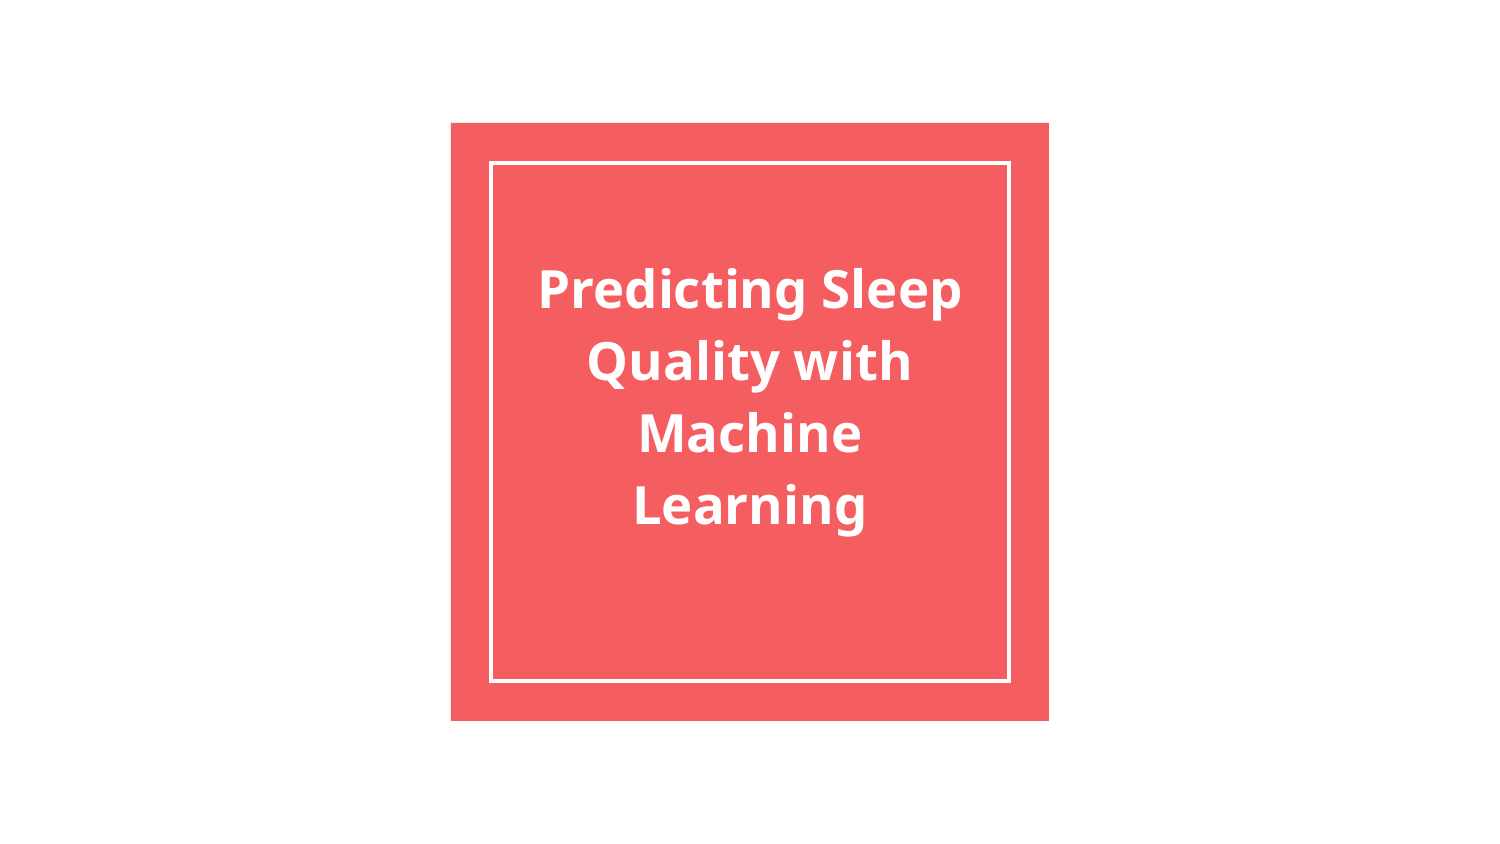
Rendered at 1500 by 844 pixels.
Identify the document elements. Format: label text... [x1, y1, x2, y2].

title Predicting Sleep Quality with Machine Learning [507, 236, 993, 556]
